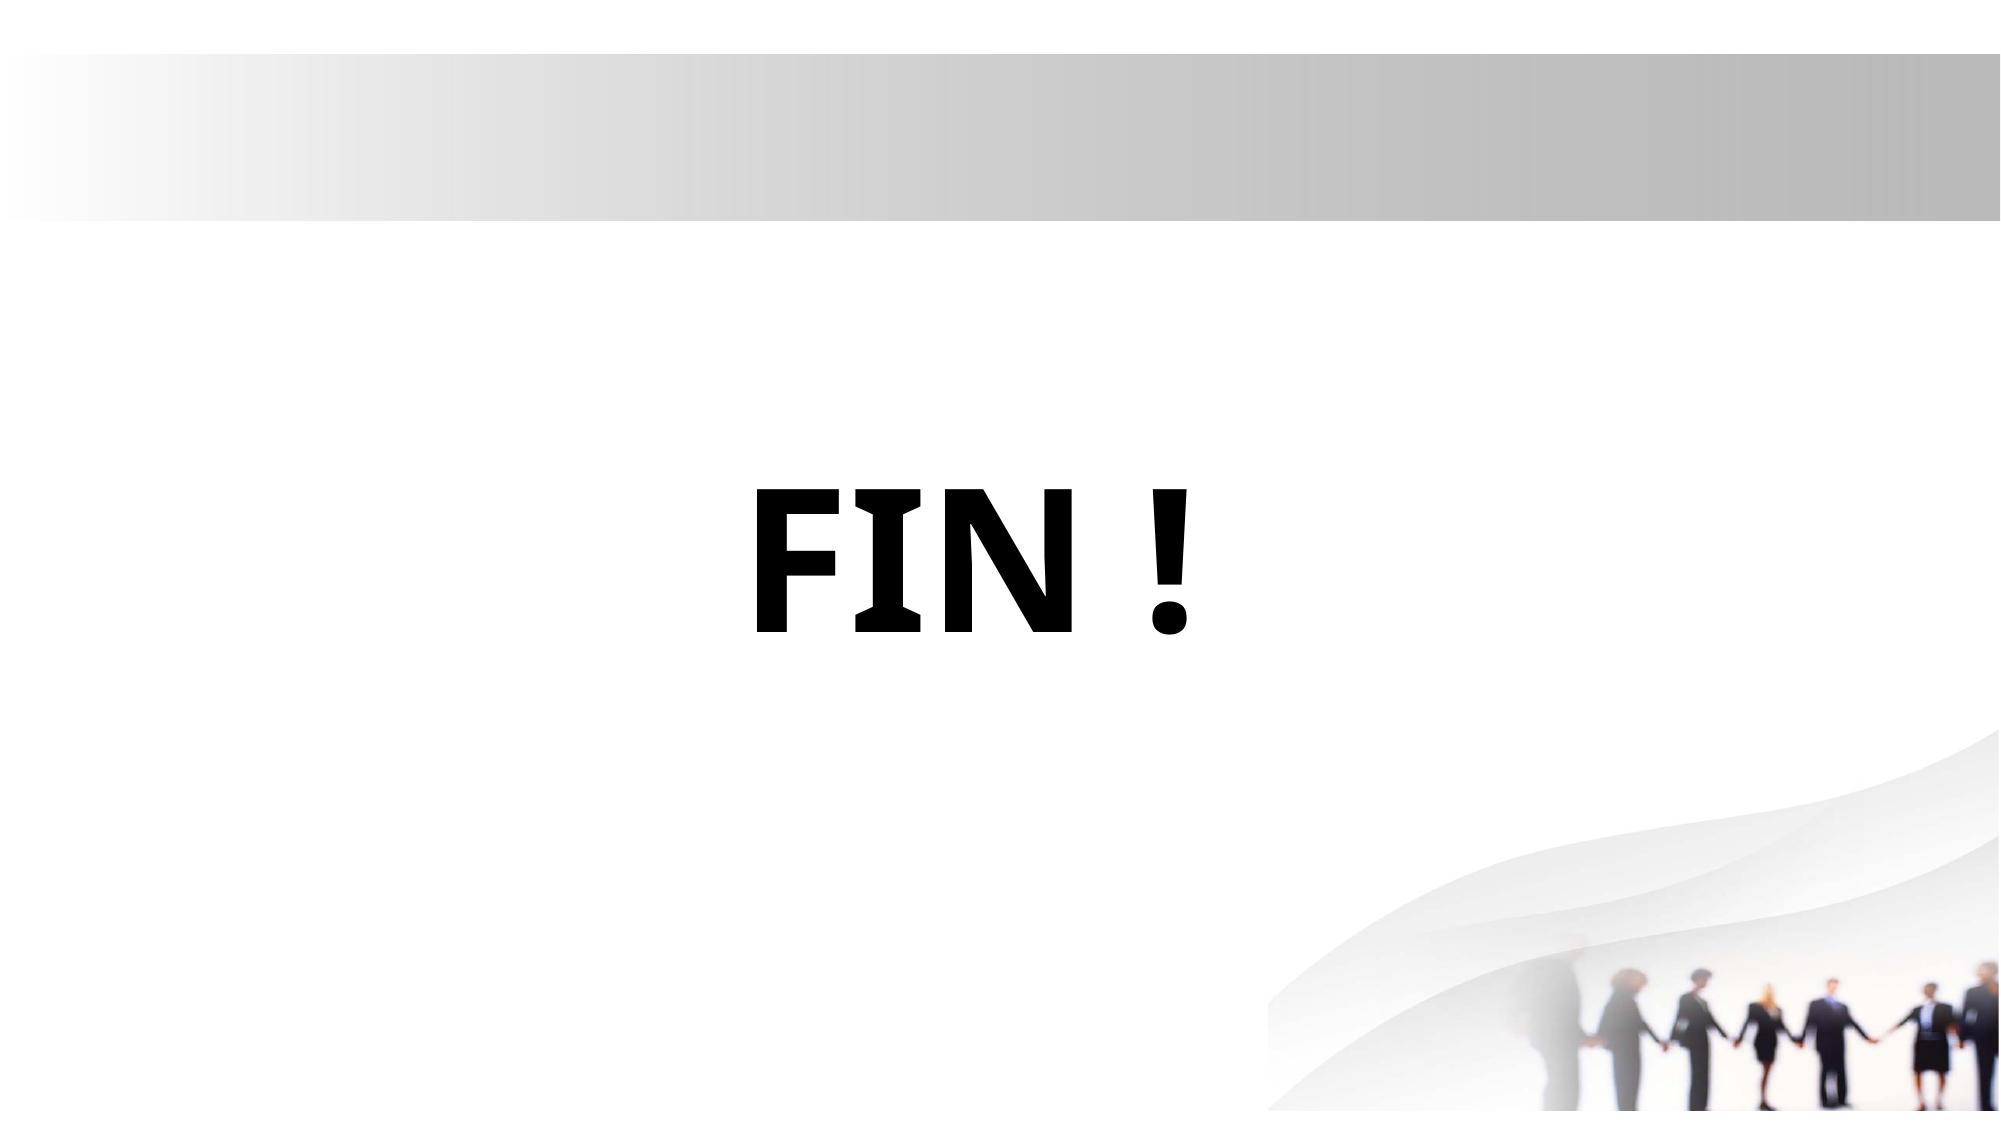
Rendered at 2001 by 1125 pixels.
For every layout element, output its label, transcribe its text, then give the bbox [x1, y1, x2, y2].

picture [1268, 728, 1999, 1111]
list FIN ! [724, 424, 1253, 701]
